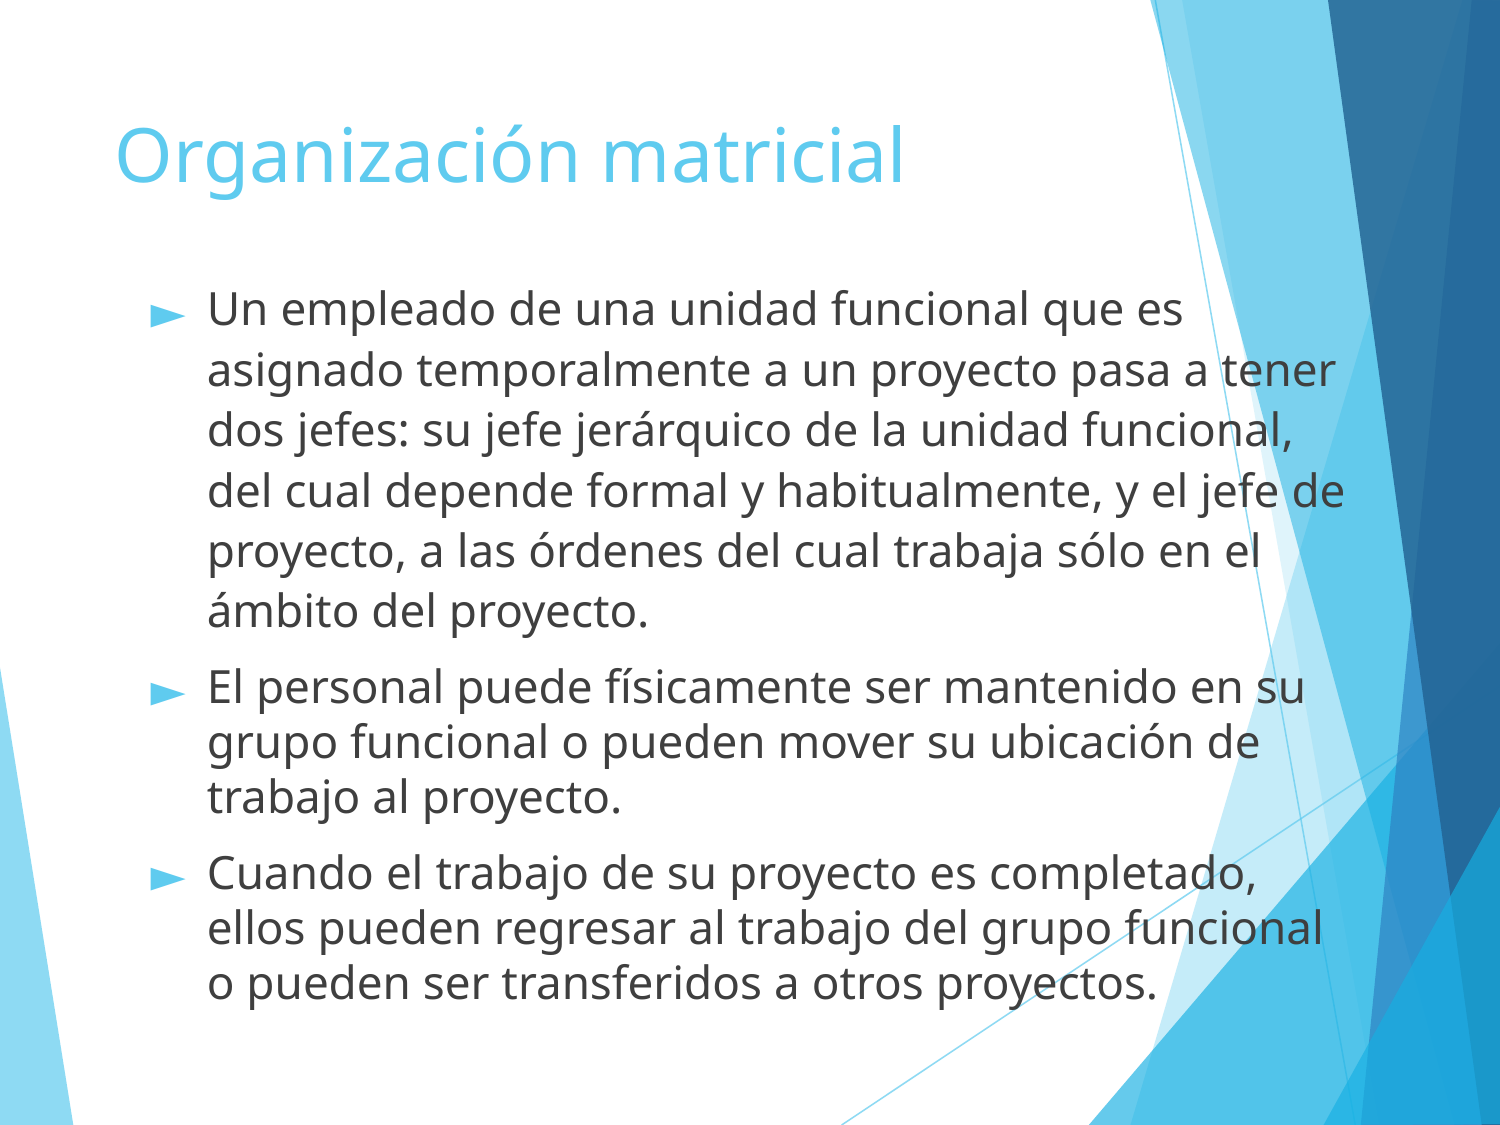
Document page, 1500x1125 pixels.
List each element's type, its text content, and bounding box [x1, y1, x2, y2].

title Organización matricial [99, 99, 1142, 317]
list Un empleado de una unidad funcional que es asignado temporalmente a un proyecto pasa a tener dos jefes: su jefe jerárquico de la unidad funcional, del cual depende formal y habitualmente, y el jefe de proyecto, a las órdenes del cual trabaja sólo en el ámbito del proyecto. El personal puede físicamente ser mantenido en su grupo funcional o pueden mover su ubicación de trabajo al proyecto. Cuando el trabajo de su proyecto es completado, ellos pueden regresar al trabajo del grupo funcional o pueden ser transferidos a otros proyectos. [135, 267, 1376, 1094]
